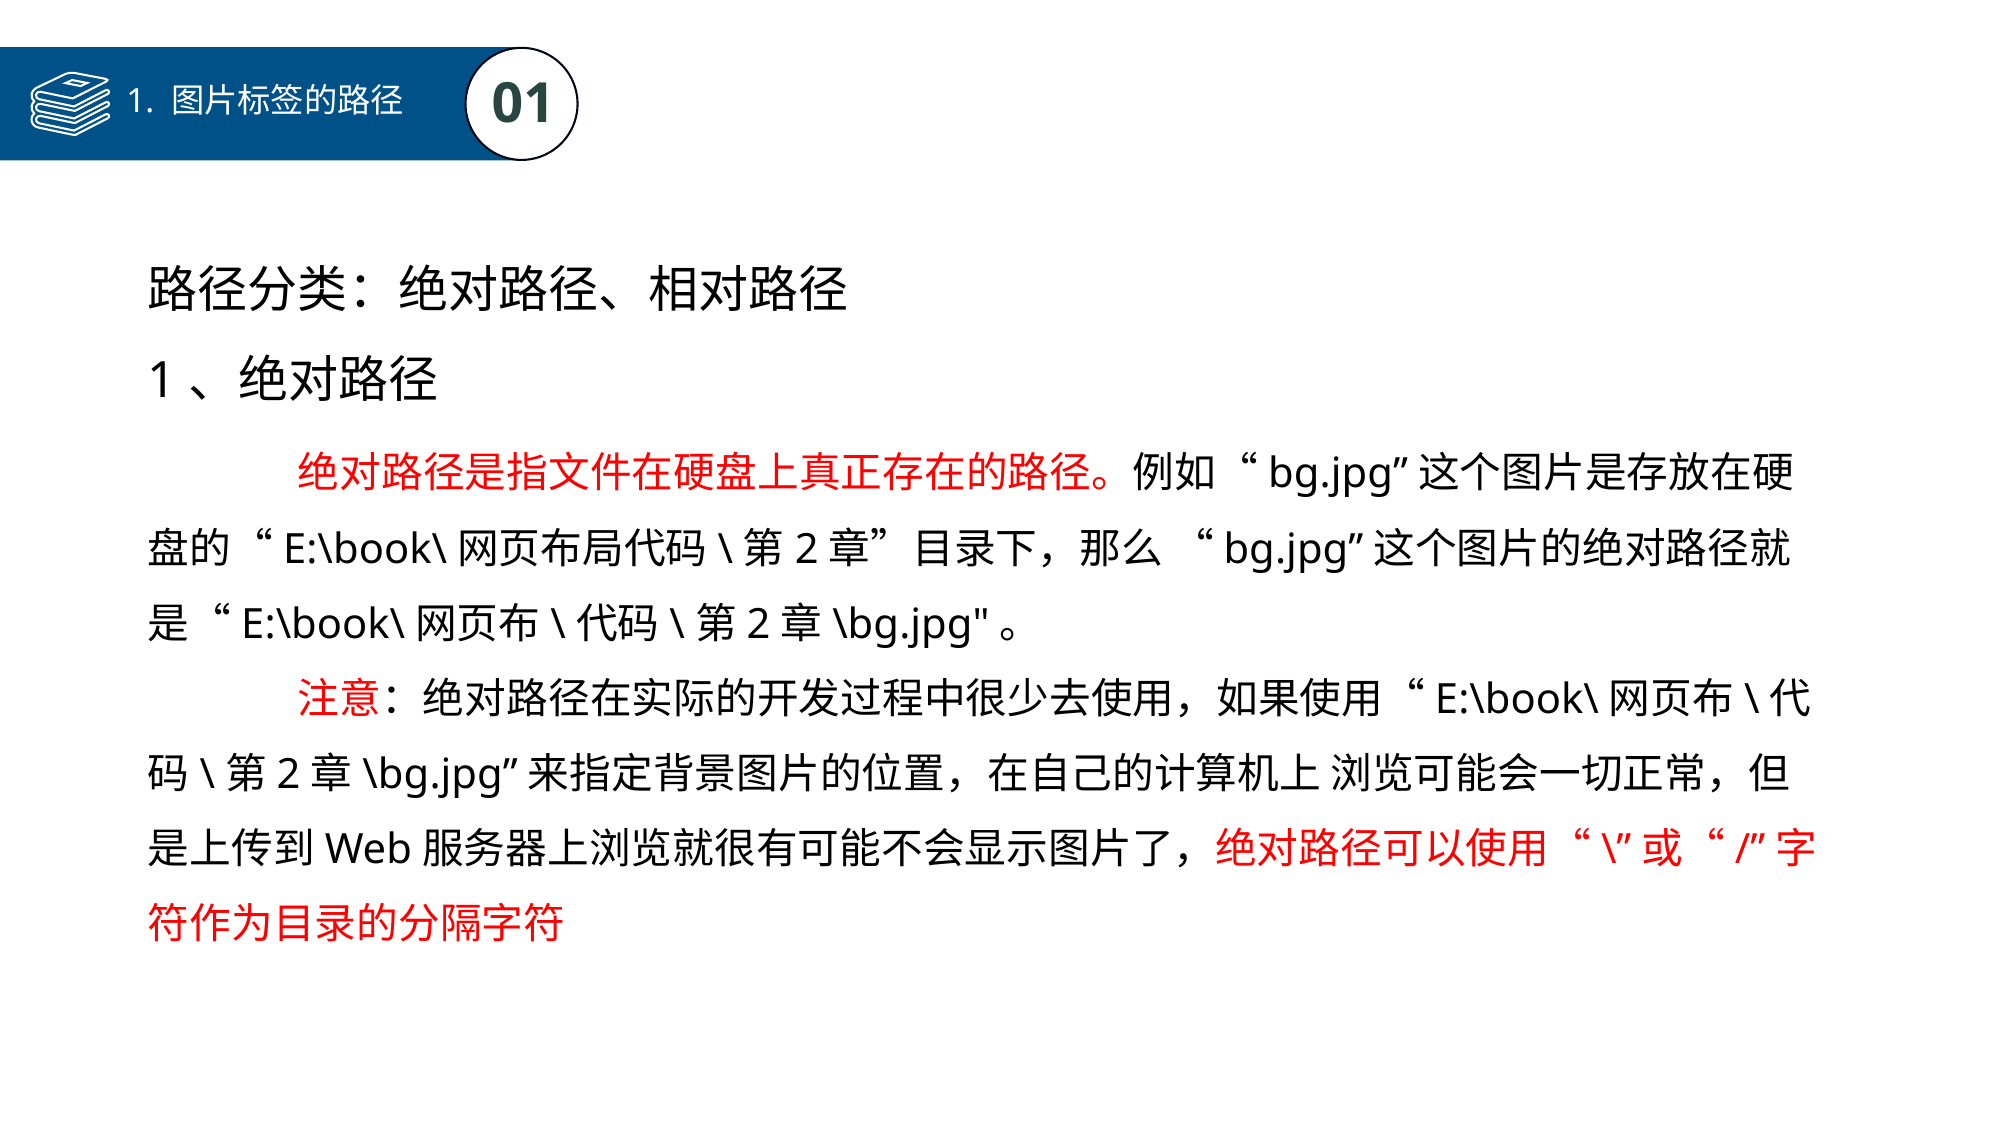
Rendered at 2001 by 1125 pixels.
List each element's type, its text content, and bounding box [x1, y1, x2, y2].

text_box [0, 47, 579, 161]
text_box 路径分类：绝对路径、相对路径 1、绝对路径 绝对路径是指文件在硬盘上真正存在的路径。例如“bg.jpg”这个图片是存放在硬盘的“E:\book\网页布局代码\第2章”目录下，那么 “bg.jpg”这个图片的绝对路径就是“E:\book\网页布\代码\第2章\bg.jpg"。 注意：绝对路径在实际的开发过程中很少去使用，如果使用“E:\book\网页布\代码\第2章\bg.jpg”来指定背景图片的位置，在自己的计算机上 浏览可能会一切正常，但是上传到Web服务器上浏览就很有可能不会显示图片了，绝对路径可以使用“\”或“/”字符作为目录的分隔字符 [133, 219, 1834, 1030]
text_box 1. 图片标签的路径 [111, 161, 492, 326]
